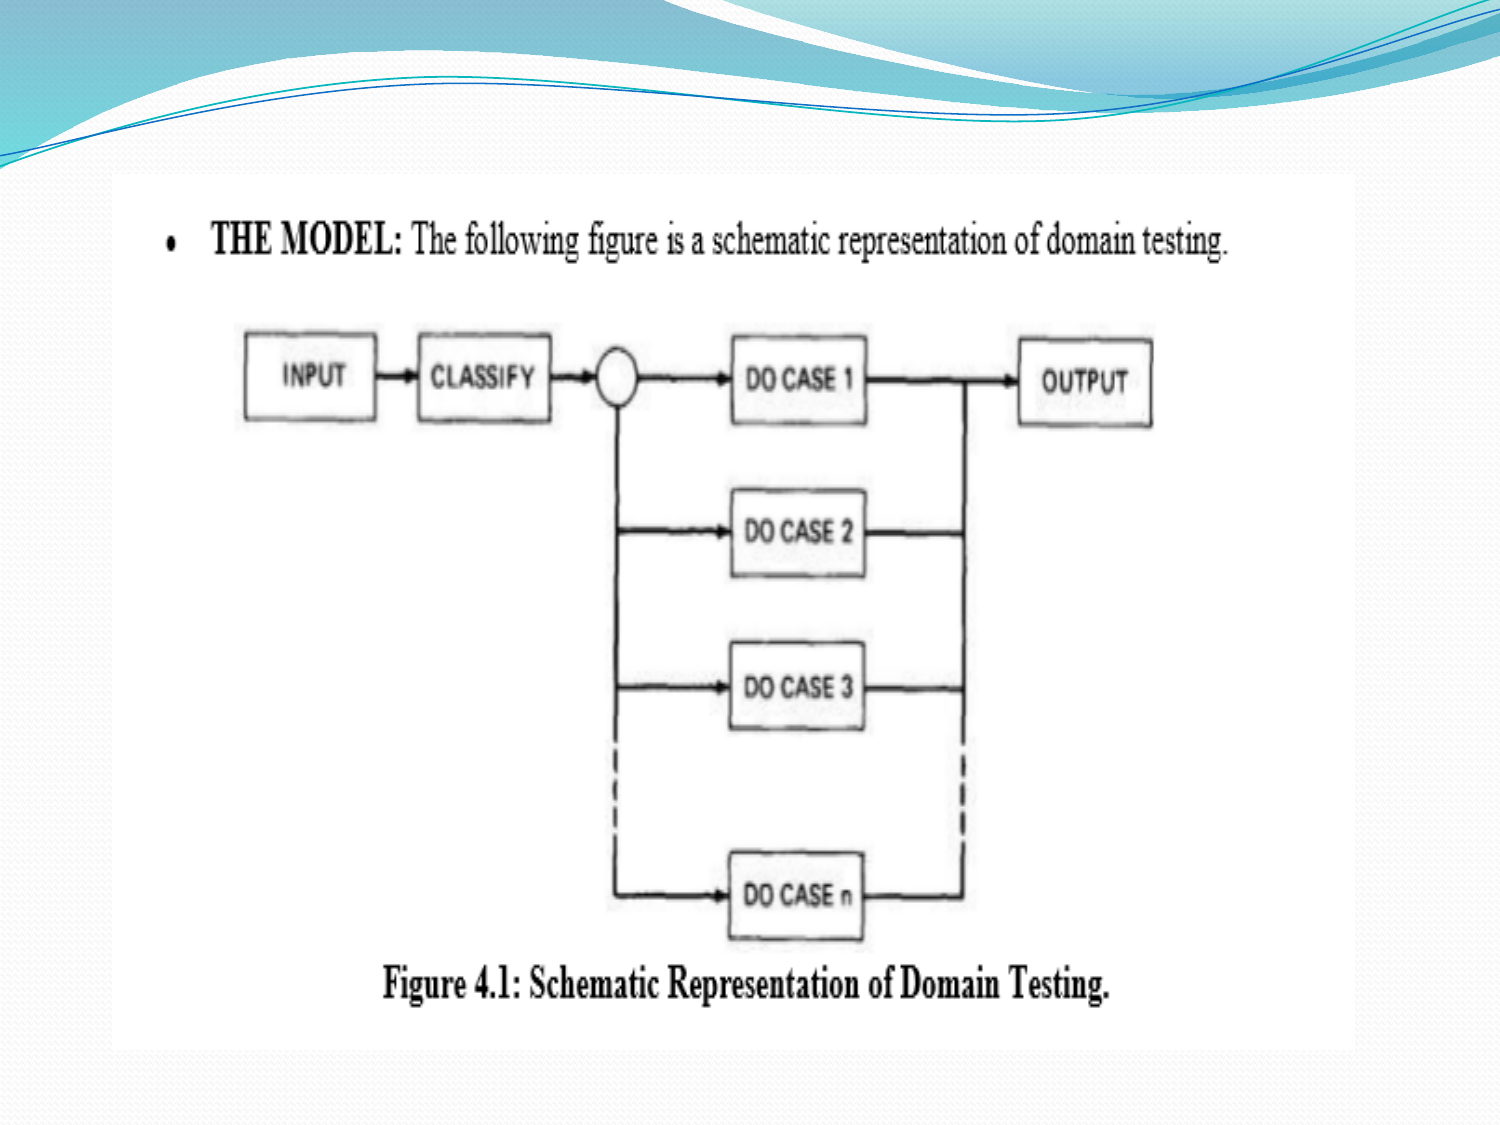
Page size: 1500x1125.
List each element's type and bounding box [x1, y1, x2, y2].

list [112, 174, 1356, 1051]
